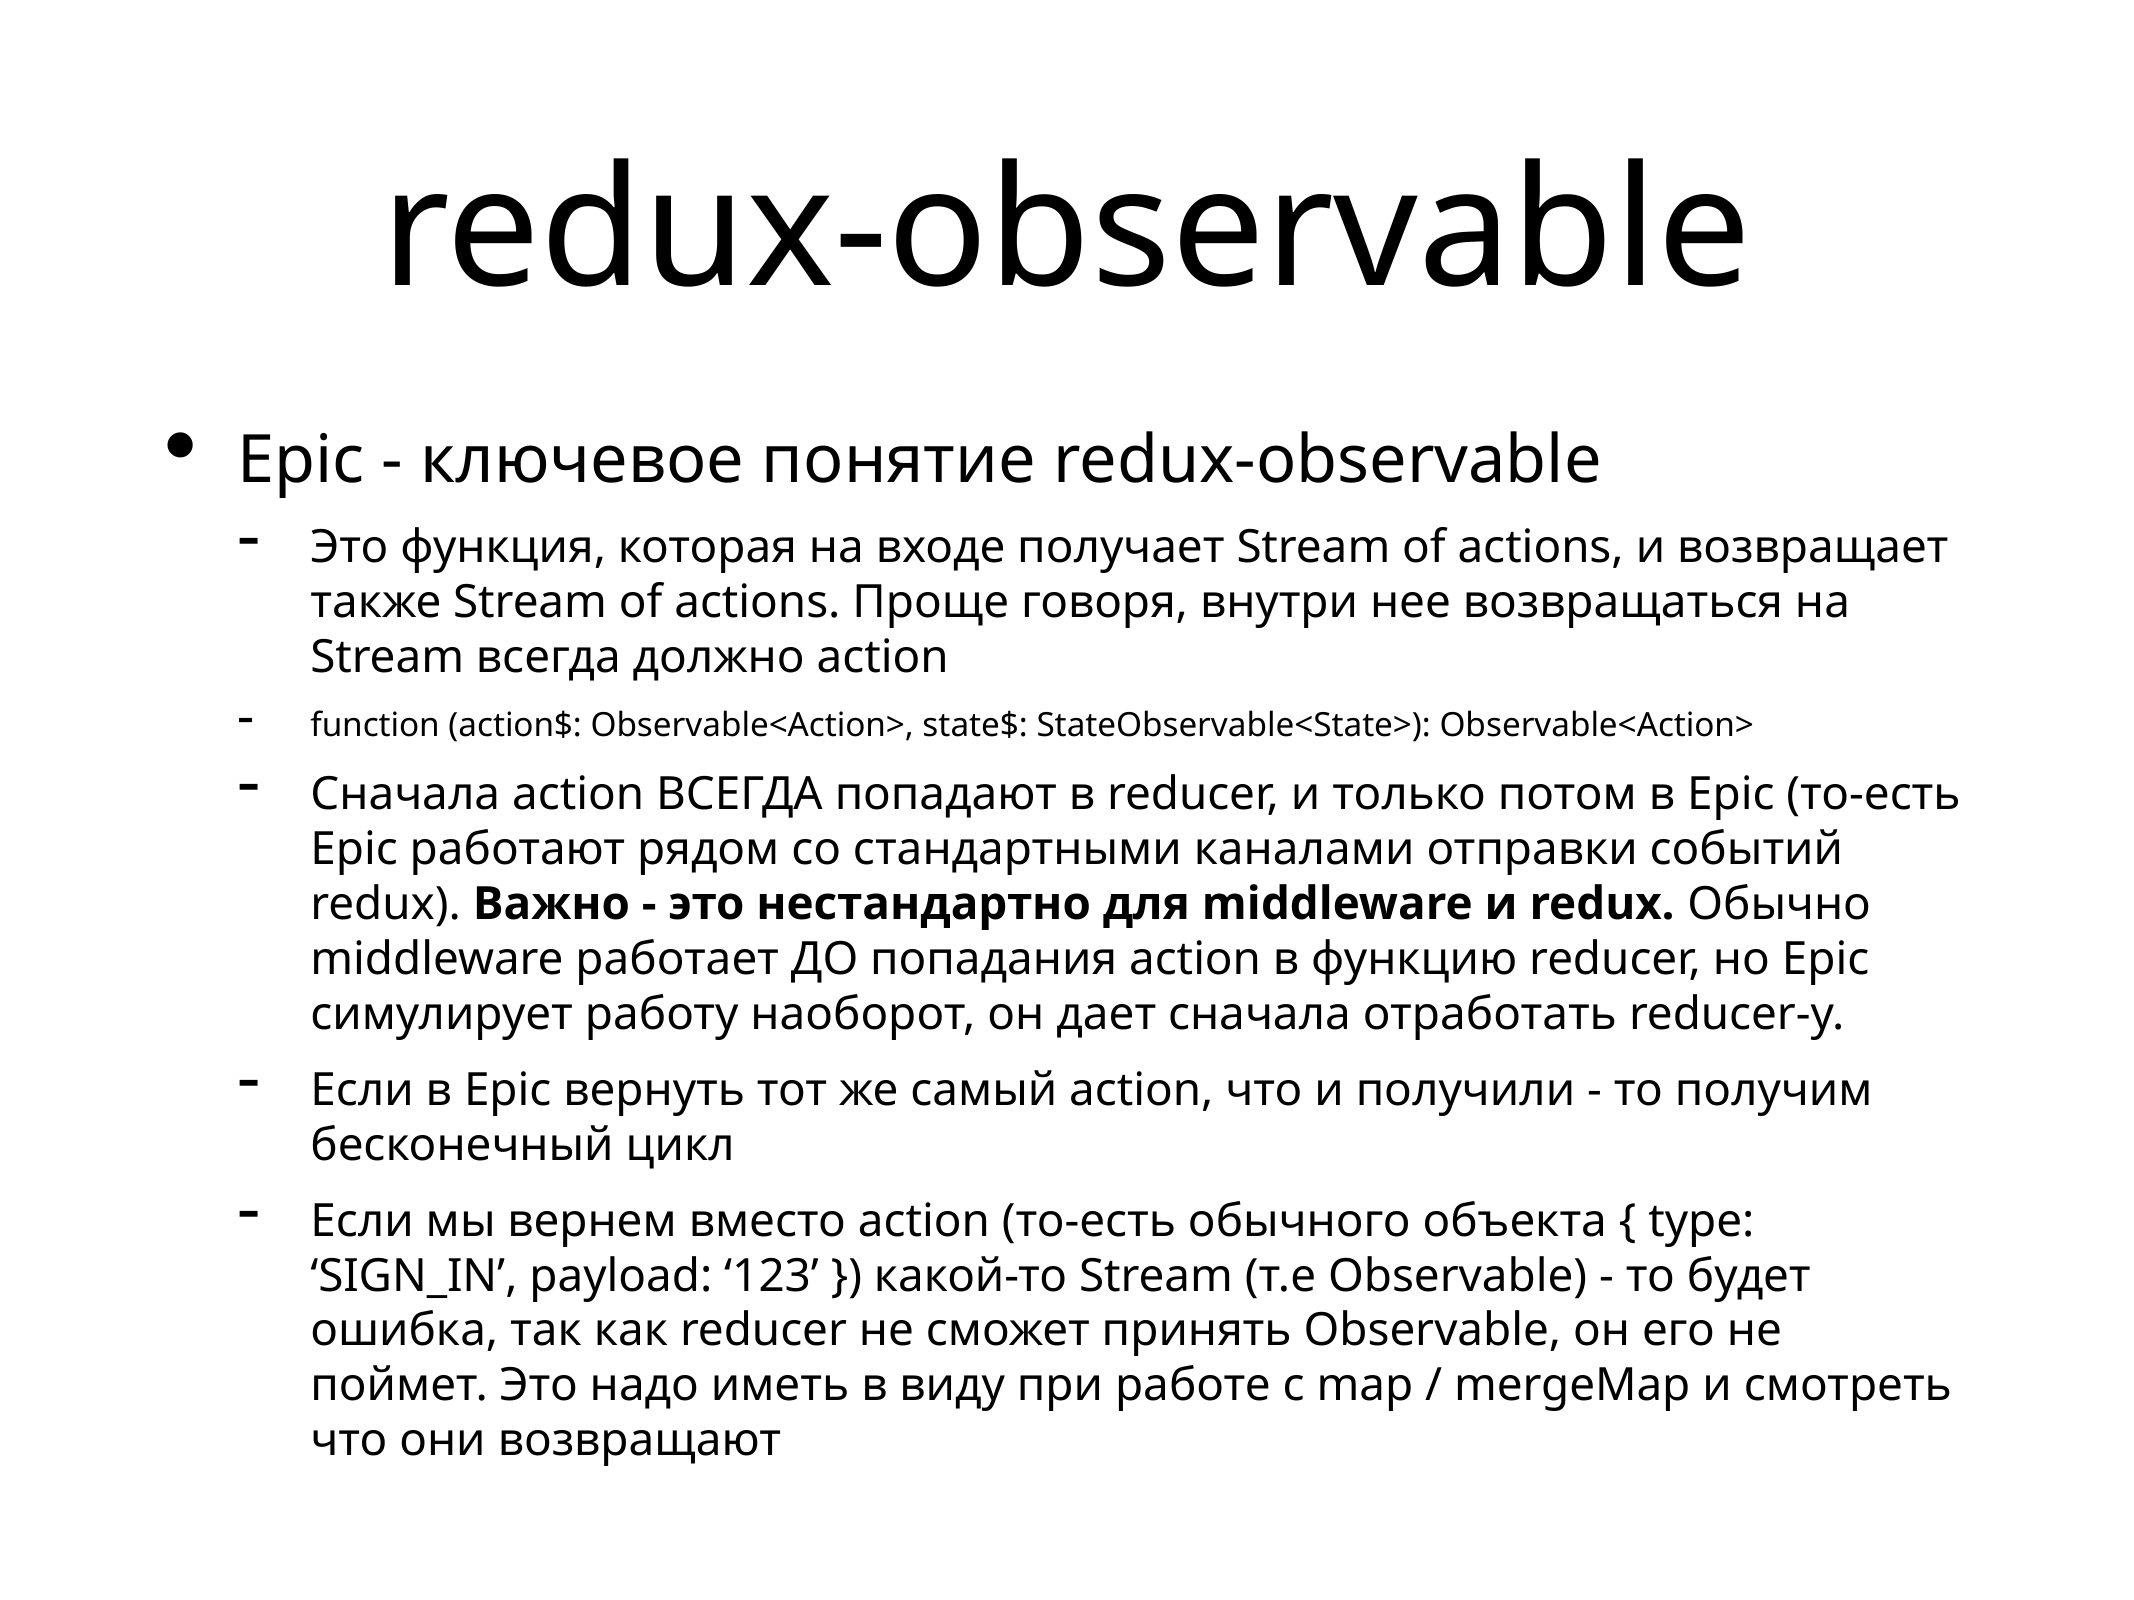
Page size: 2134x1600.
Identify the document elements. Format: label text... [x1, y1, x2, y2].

title redux-observable [155, 41, 1978, 397]
list Epic - ключевое понятие redux-observable Это функция, которая на входе получает Stream of actions, и возвращает также Stream of actions. Проще говоря, внутри нее возвращаться на Stream всегда должно action function (action$: Observable<Action>, state$: StateObservable<State>): Observable<Action> Сначала action ВСЕГДА попадают в reducer, и только потом в Epic (то-есть Epic работают рядом со стандартными каналами отправки событий redux). Важно - это нестандартно для middleware и redux. Обычно middleware работает ДО попадания action в функцию reducer, но Epic симулирует работу наоборот, он дает сначала отработать reducer-у. Если в Epic вернуть тот же самый action, что и получили - то получим бесконечный цикл Если мы вернем вместо action (то-есть обычного объекта { type: ‘SIGN_IN’, payload: ‘123’ }) какой-то Stream (т.е Observable) - то будет ошибка, так как reducer не сможет принять Observable, он его не поймет. Это надо иметь в виду при работе с map / mergeMap и смотреть что они возвращают [155, 424, 1978, 1457]
